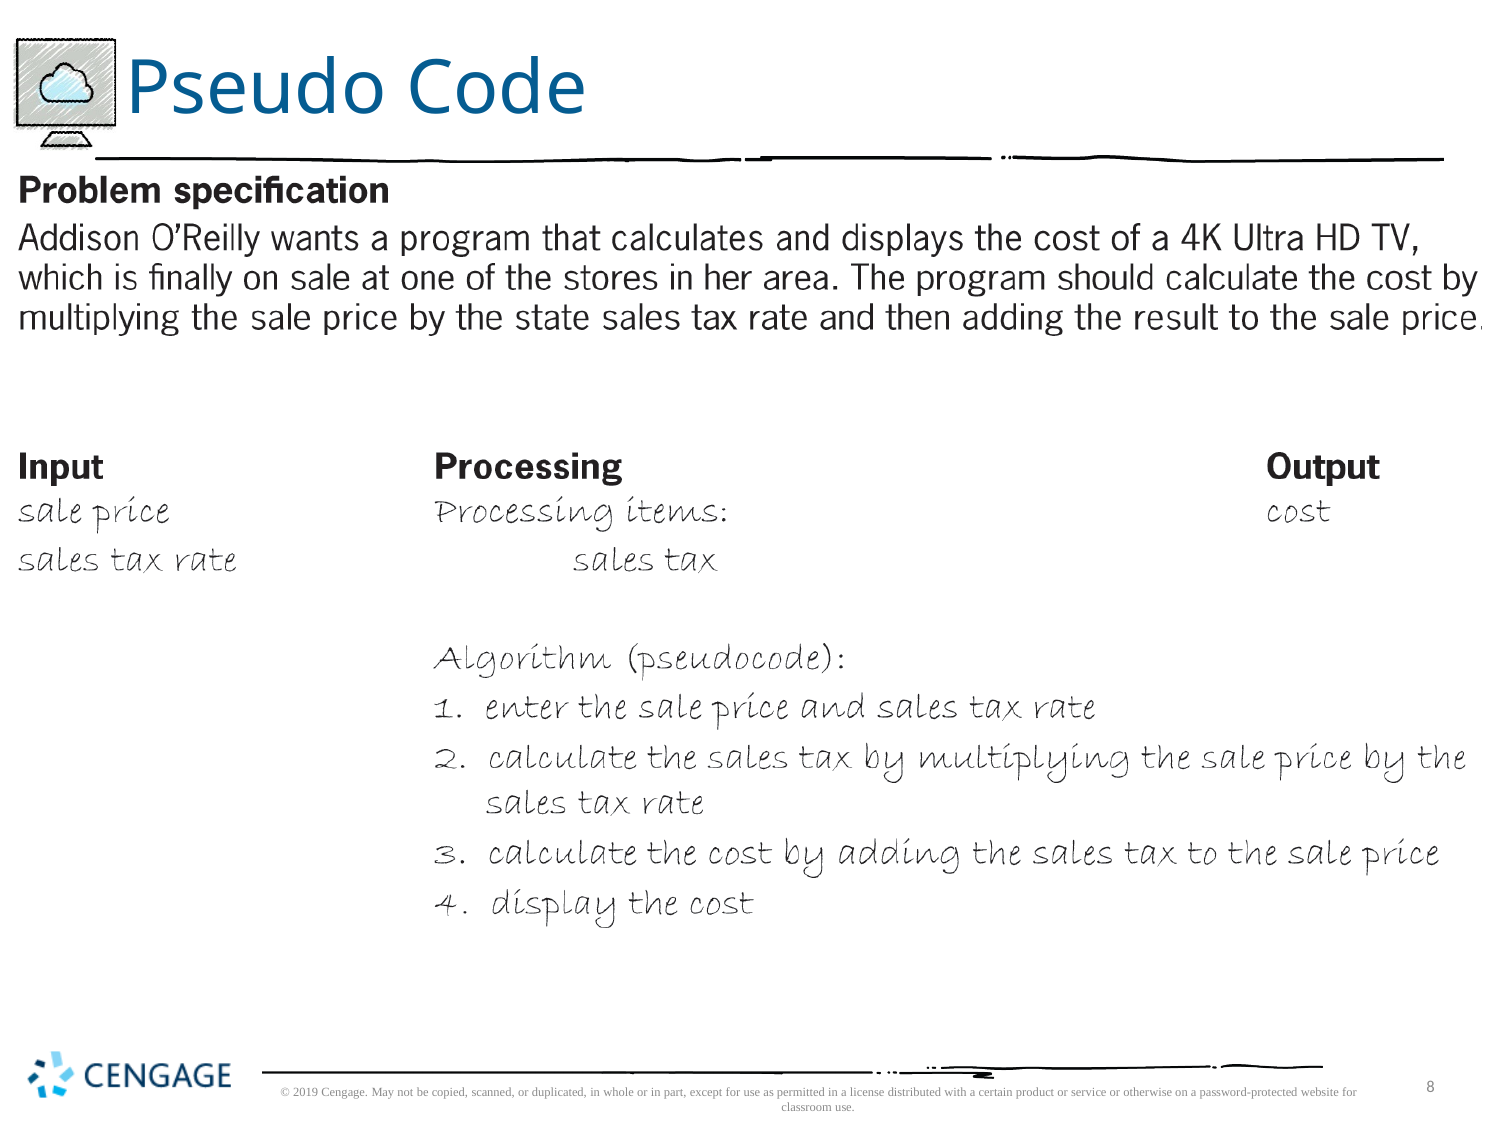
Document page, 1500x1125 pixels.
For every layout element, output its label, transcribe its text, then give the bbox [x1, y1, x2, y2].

picture [17, 167, 1483, 958]
picture [7, 1037, 244, 1111]
picture [95, 155, 1444, 163]
footer © 2019 Cengage. May not be copied, scanned, or duplicated, in whole or in part, except for use as permitted in a license distributed with a certain product or service or otherwise on a password-protected website for classroom use. [262, 1079, 1375, 1120]
title Pseudo Code [125, 51, 1442, 130]
picture [13, 36, 117, 151]
picture [262, 1064, 1323, 1079]
